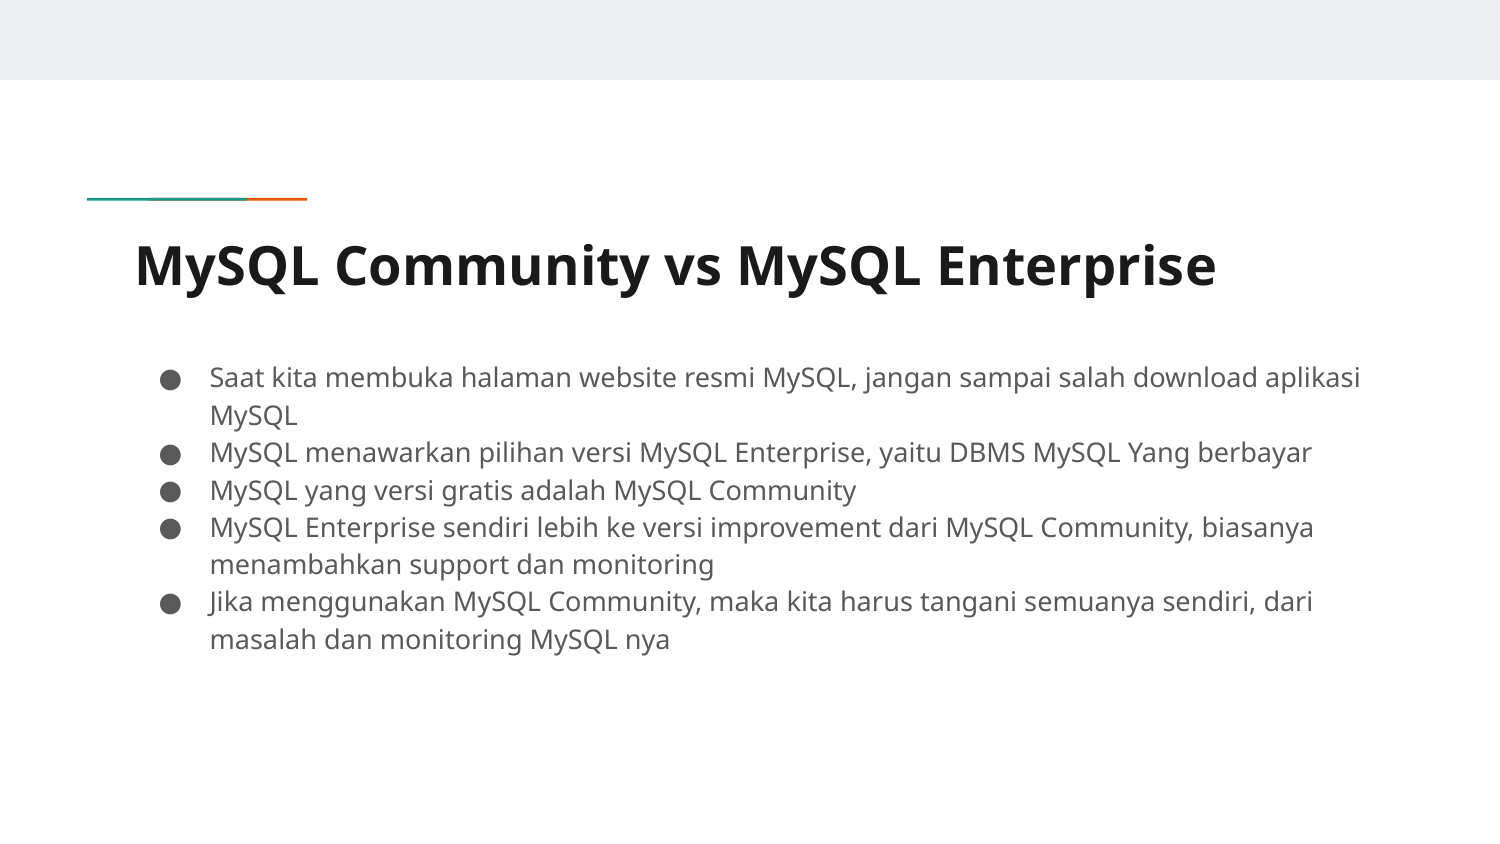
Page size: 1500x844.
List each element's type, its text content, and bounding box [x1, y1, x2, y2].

title MySQL Community vs MySQL Enterprise [119, 216, 1381, 305]
list Saat kita membuka halaman website resmi MySQL, jangan sampai salah download aplikasi MySQL MySQL menawarkan pilihan versi MySQL Enterprise, yaitu DBMS MySQL Yang berbayar MySQL yang versi gratis adalah MySQL Community MySQL Enterprise sendiri lebih ke versi improvement dari MySQL Community, biasanya menambahkan support dan monitoring Jika menggunakan MySQL Community, maka kita harus tangani semuanya sendiri, dari masalah dan monitoring MySQL nya [119, 341, 1381, 712]
